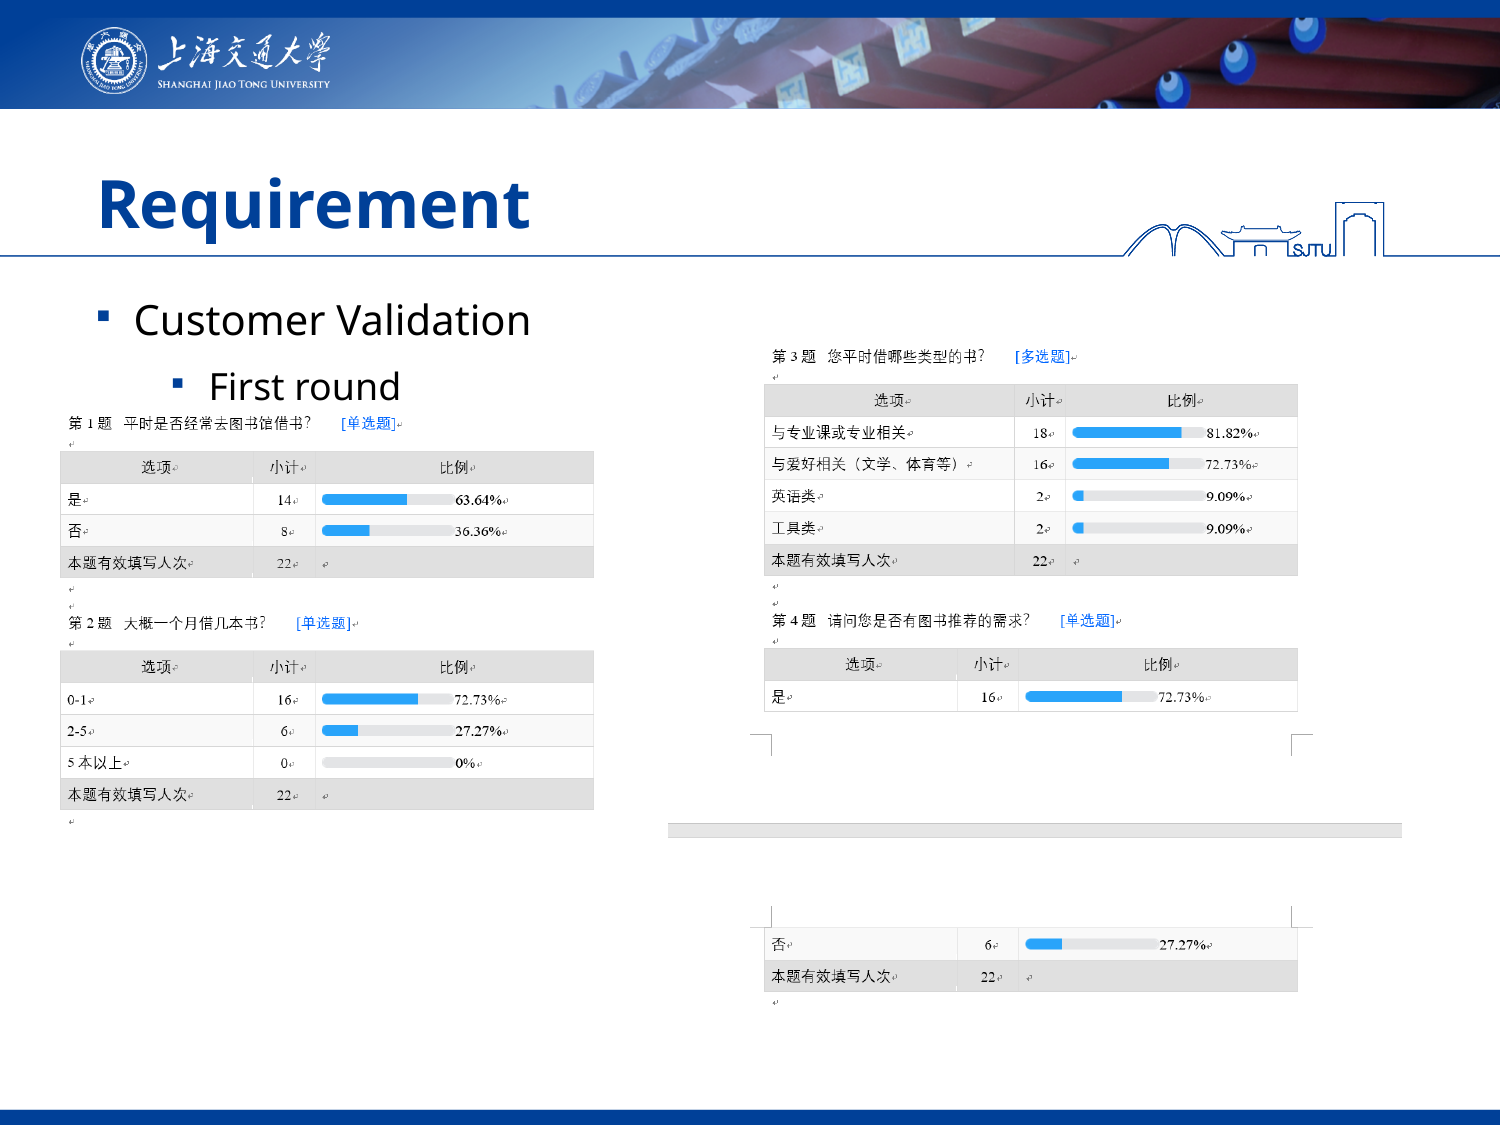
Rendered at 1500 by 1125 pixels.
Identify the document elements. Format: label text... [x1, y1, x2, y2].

picture [30, 401, 658, 828]
list Customer Validation First round [81, 276, 1455, 1084]
picture [668, 349, 1402, 1011]
title Requirement [81, 159, 1455, 254]
picture [0, 18, 1500, 109]
